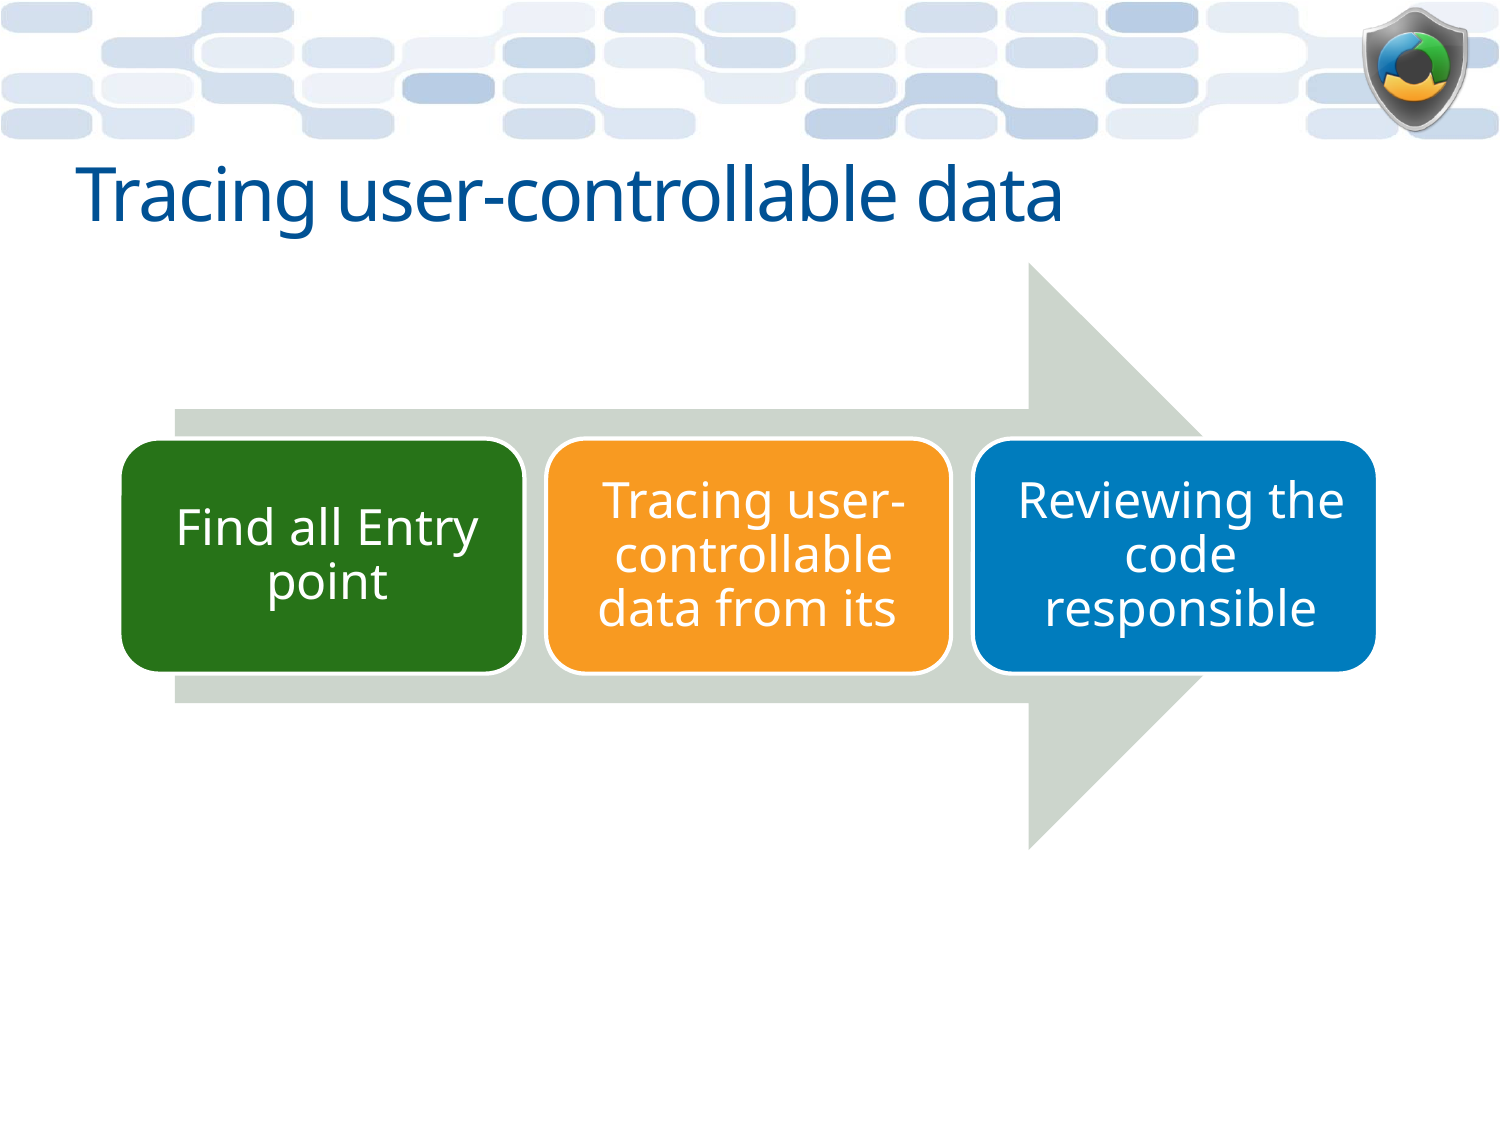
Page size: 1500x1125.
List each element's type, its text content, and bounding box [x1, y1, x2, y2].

picture [0, 0, 1500, 140]
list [73, 261, 1424, 851]
title Tracing user-controllable data [75, 146, 1425, 238]
